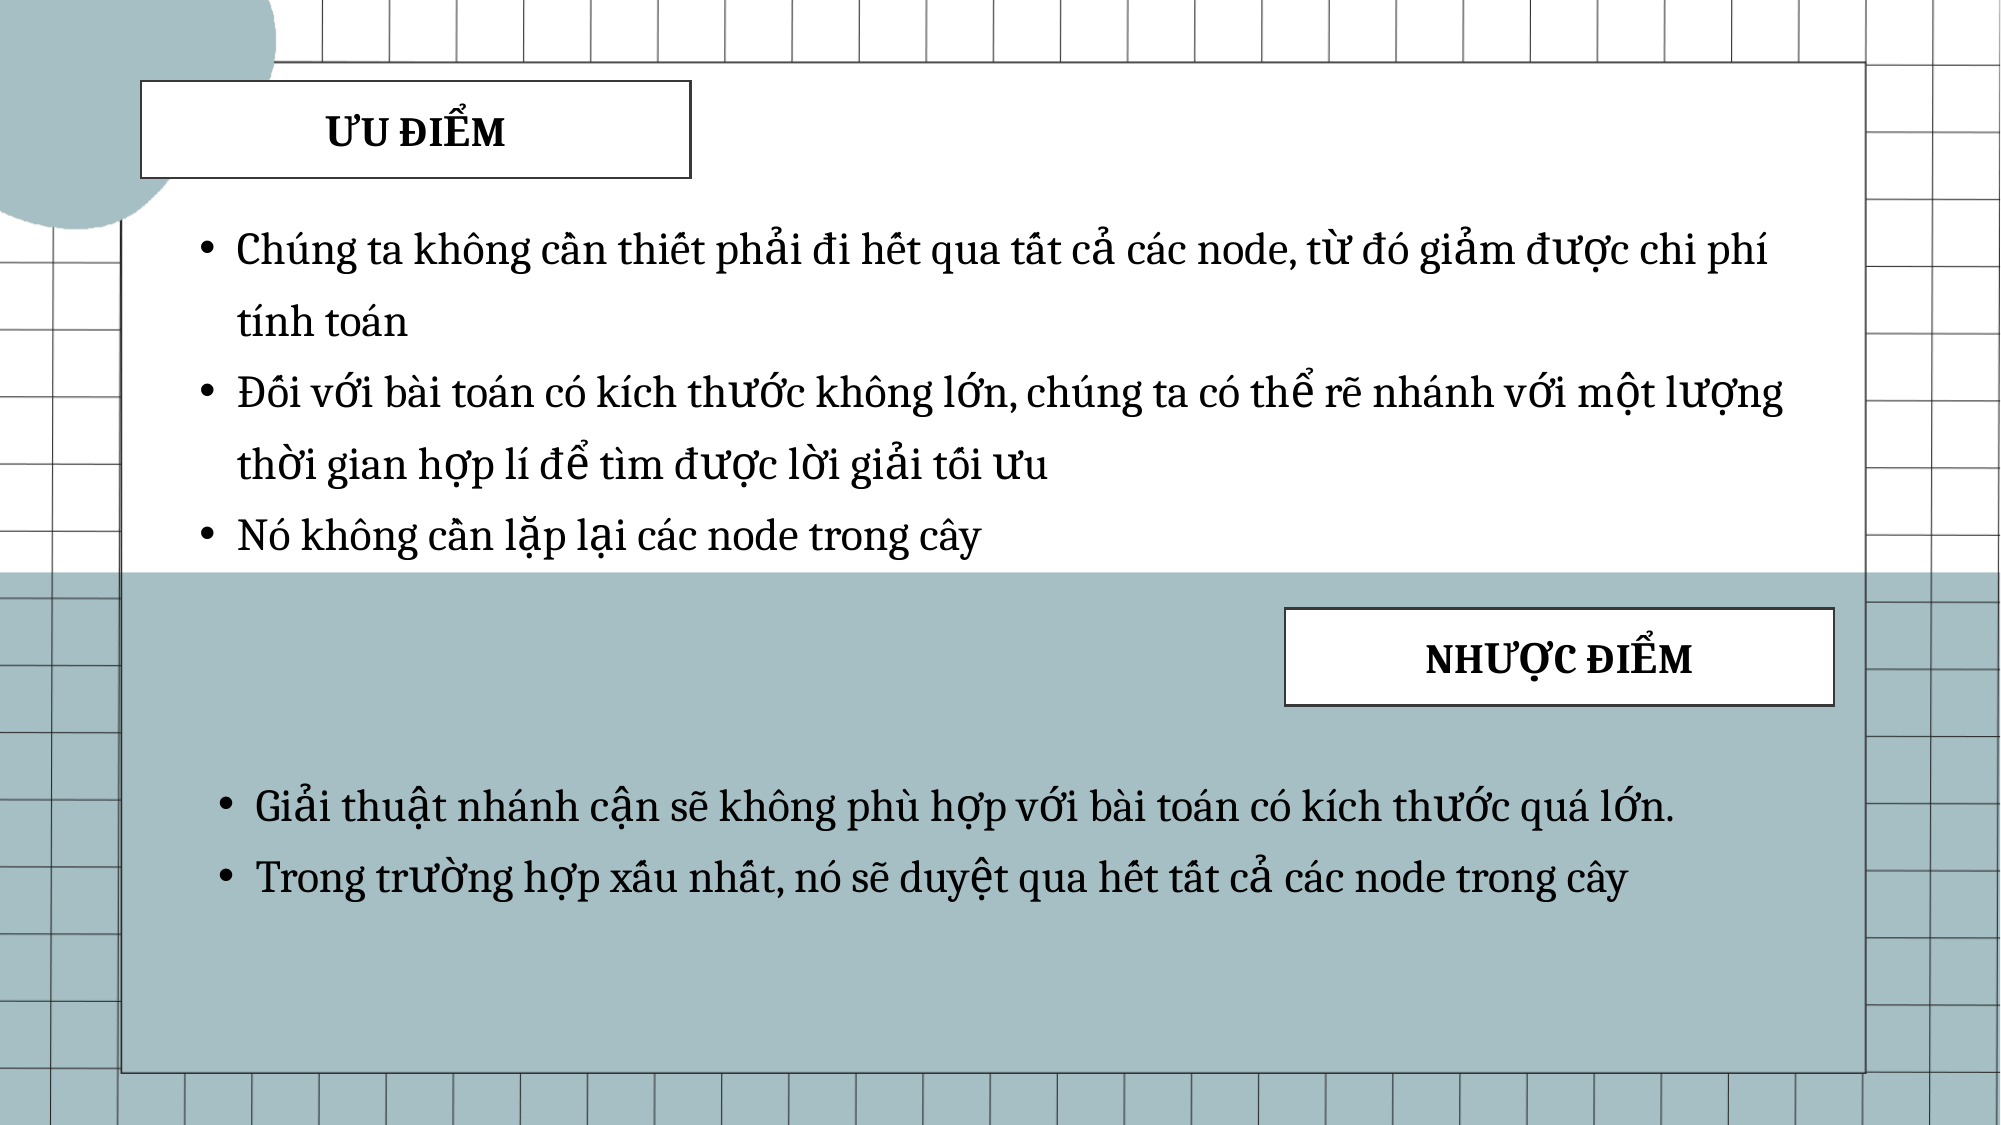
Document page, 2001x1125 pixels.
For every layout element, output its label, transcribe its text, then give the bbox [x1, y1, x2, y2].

text_box ƯU ĐIỂM [140, 80, 691, 179]
picture [0, 0, 2001, 1125]
text_box Chúng ta không cần thiết phải đi hết qua tất cả các node, từ đó giảm được chi phí tính toán Đối với bài toán có kích thước không lớn, chúng ta có thể rẽ nhánh với một lượng thời gian hợp lí để tìm được lời giải tối ưu Nó không cần lặp lại các node trong cây [184, 195, 1816, 552]
text_box Giải thuật nhánh cận sẽ không phù hợp với bài toán có kích thước quá lớn. Trong trường hợp xấu nhất, nó sẽ duyệt qua hết tất cả các node trong cây [203, 751, 1834, 1125]
text_box NHƯỢC ĐIỂM [1284, 607, 1835, 706]
